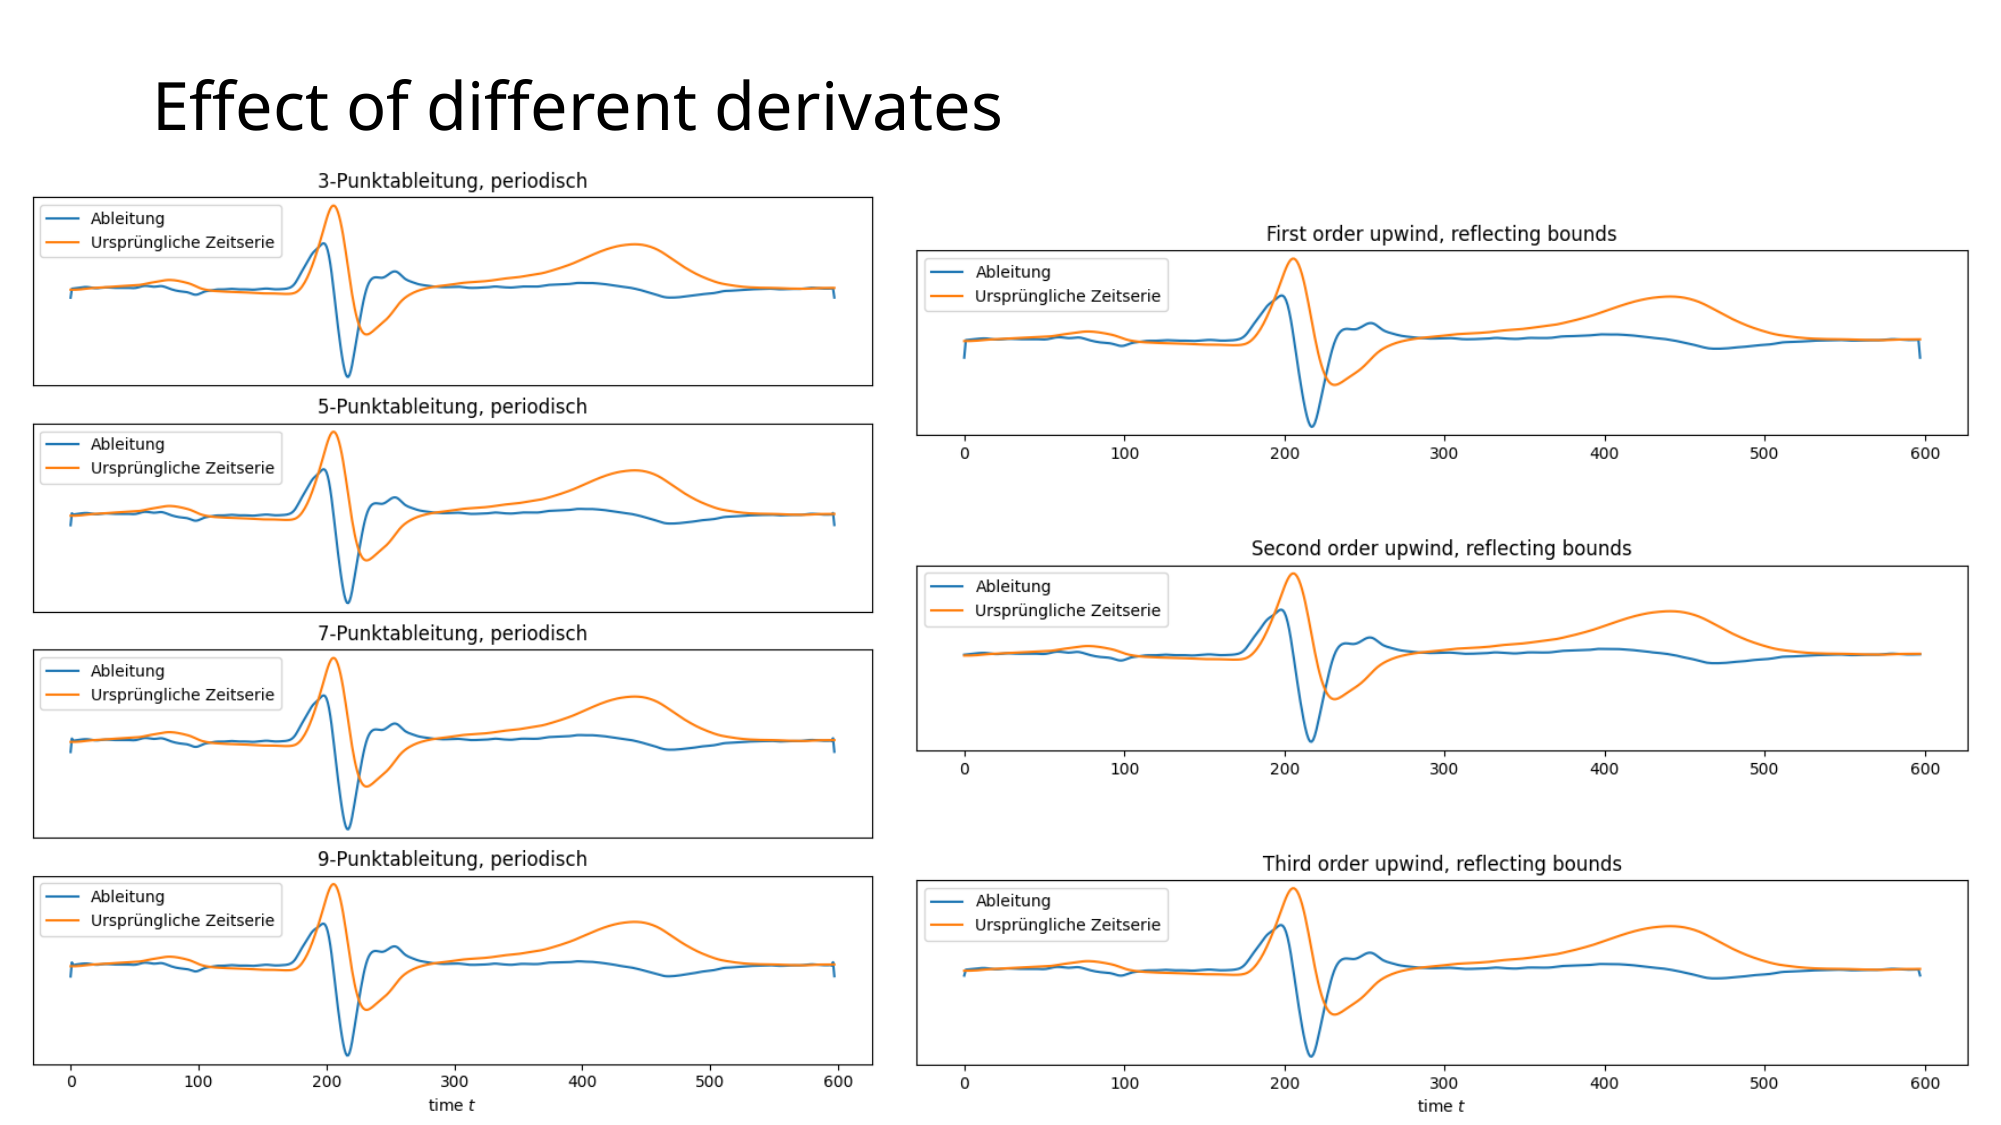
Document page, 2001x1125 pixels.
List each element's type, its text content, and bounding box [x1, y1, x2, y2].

title Effect of different derivates [137, 0, 1863, 203]
picture [0, 153, 1977, 1125]
